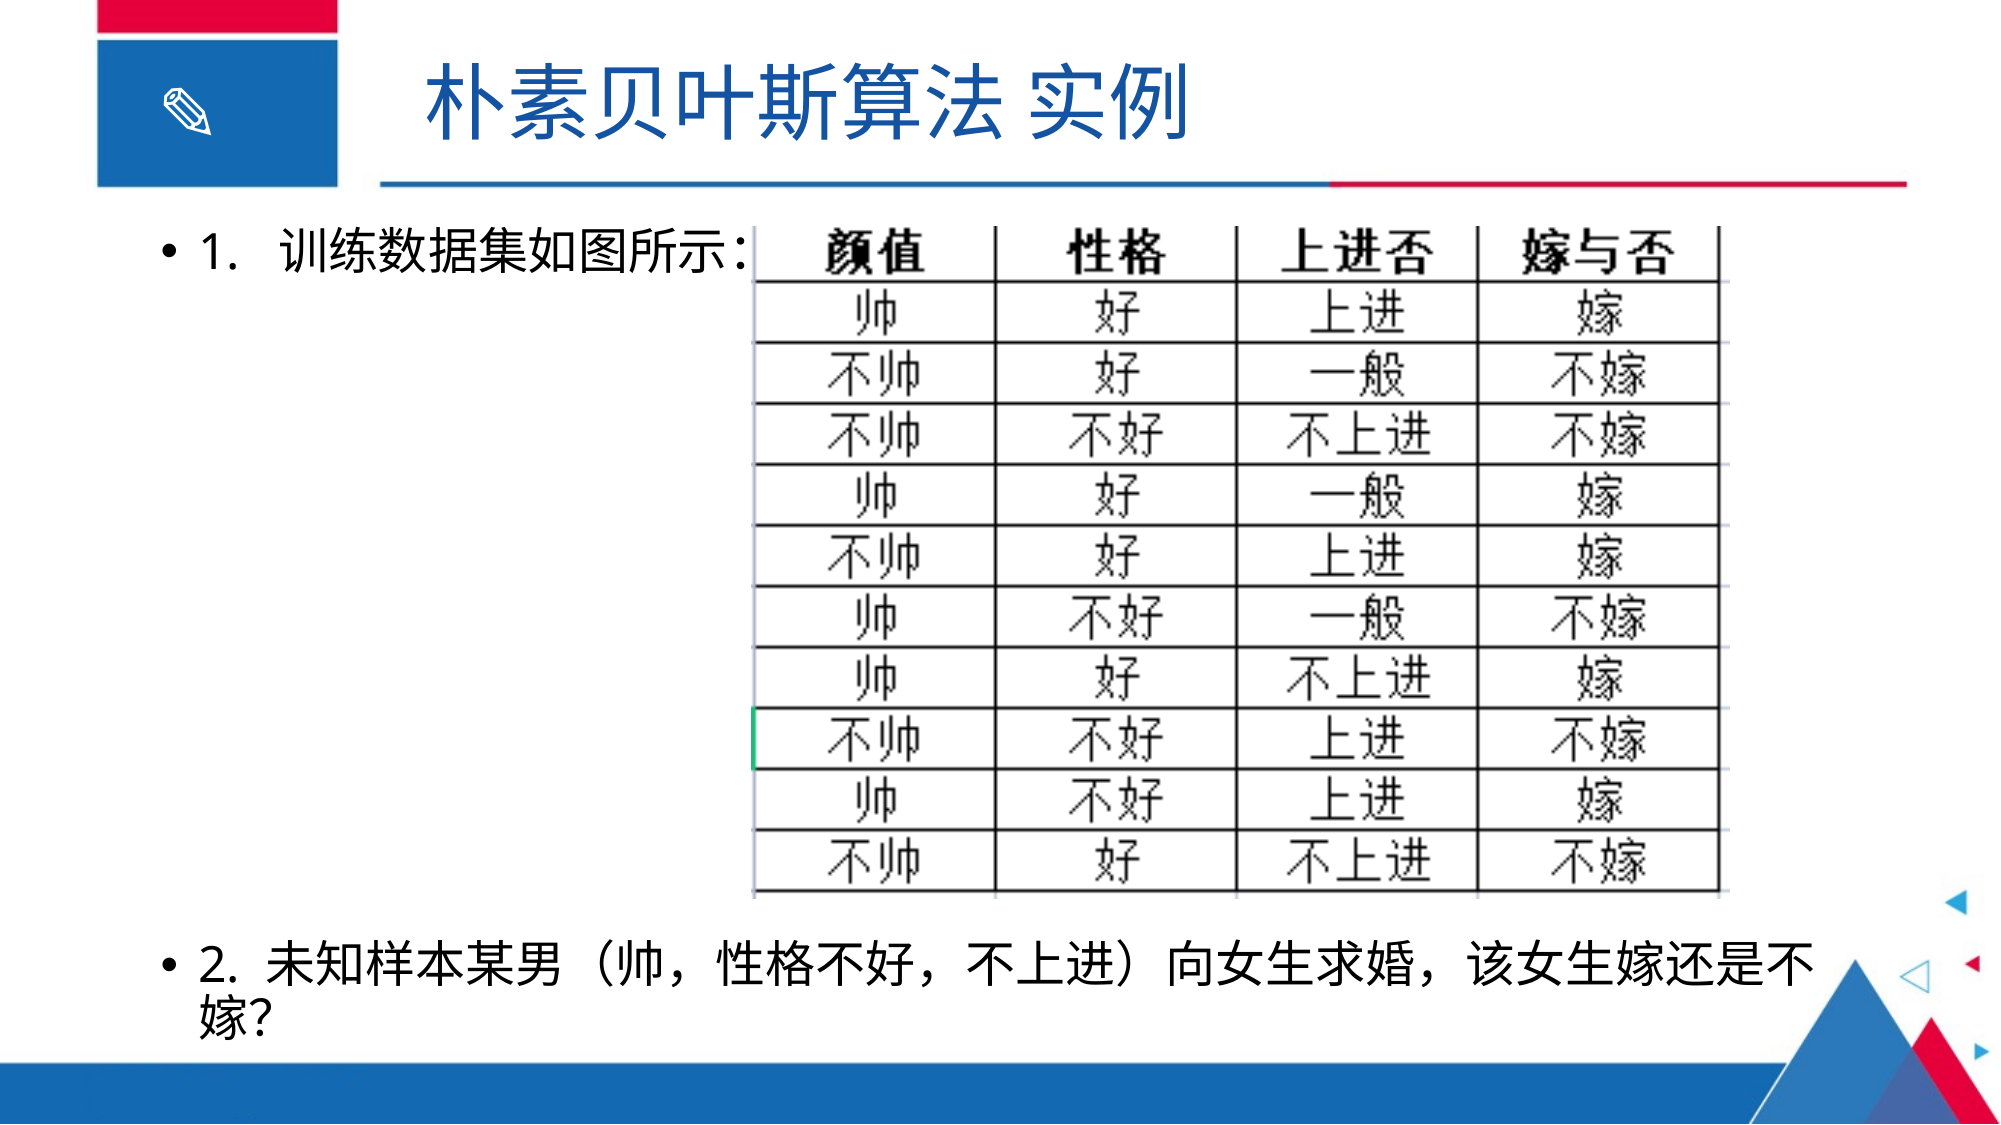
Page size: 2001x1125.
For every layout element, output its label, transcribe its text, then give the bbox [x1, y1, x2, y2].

text_box 2. 未知样本某男（帅，性格不好，不上进）向女生求婚，该女生嫁还是不嫁？ [145, 932, 1920, 1054]
text_box 朴素贝叶斯算法 实例 [409, 43, 1871, 158]
picture [0, 0, 2000, 1124]
list 1. 训练数据集如图所示： [145, 218, 1871, 932]
